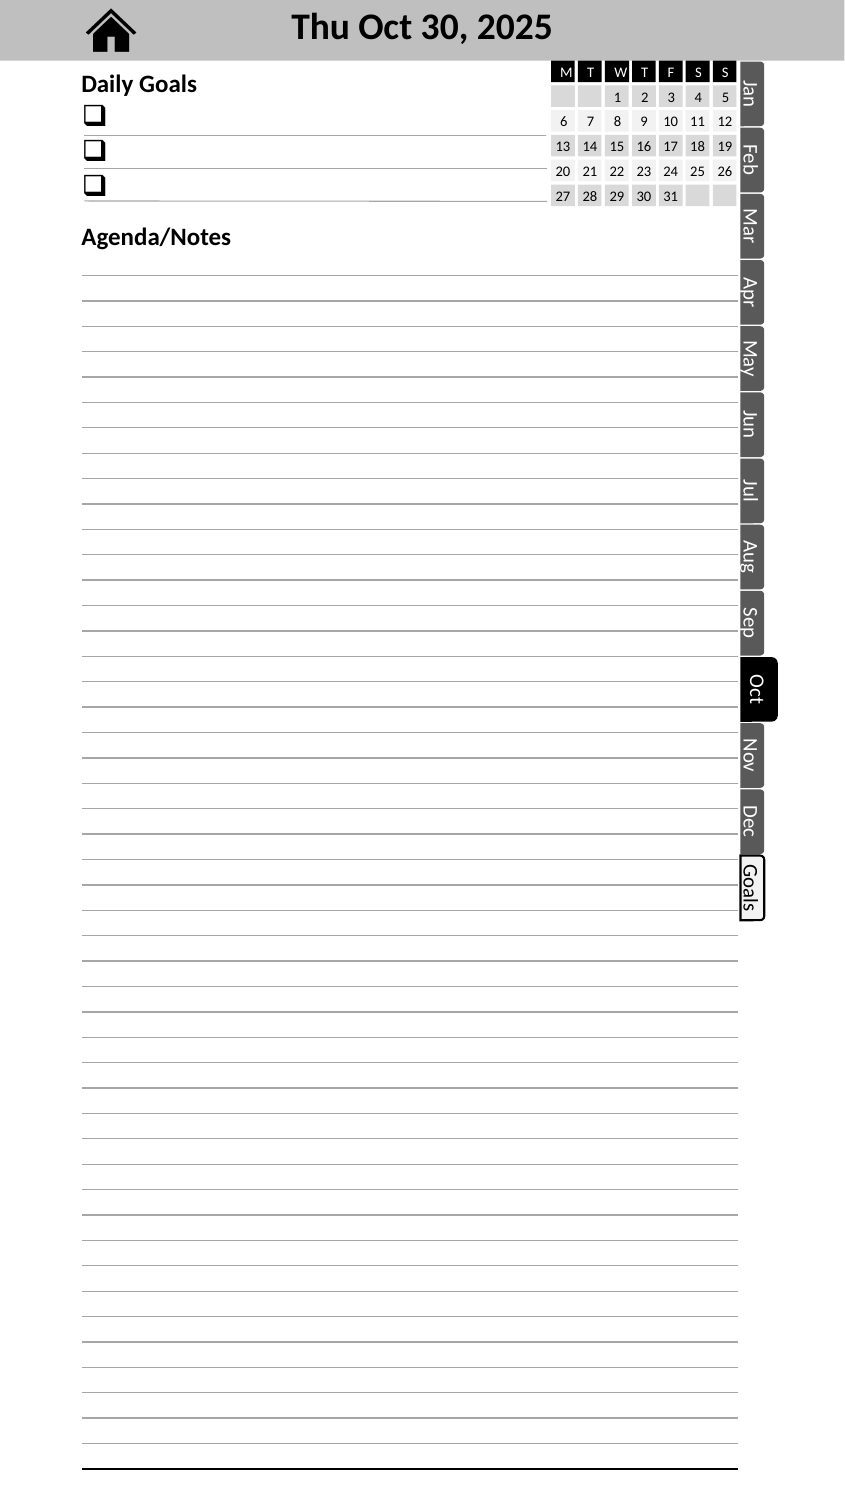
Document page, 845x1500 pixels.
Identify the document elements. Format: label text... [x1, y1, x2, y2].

list Thu Oct 30, 2025 [190, 0, 655, 61]
picture [82, 1, 140, 59]
